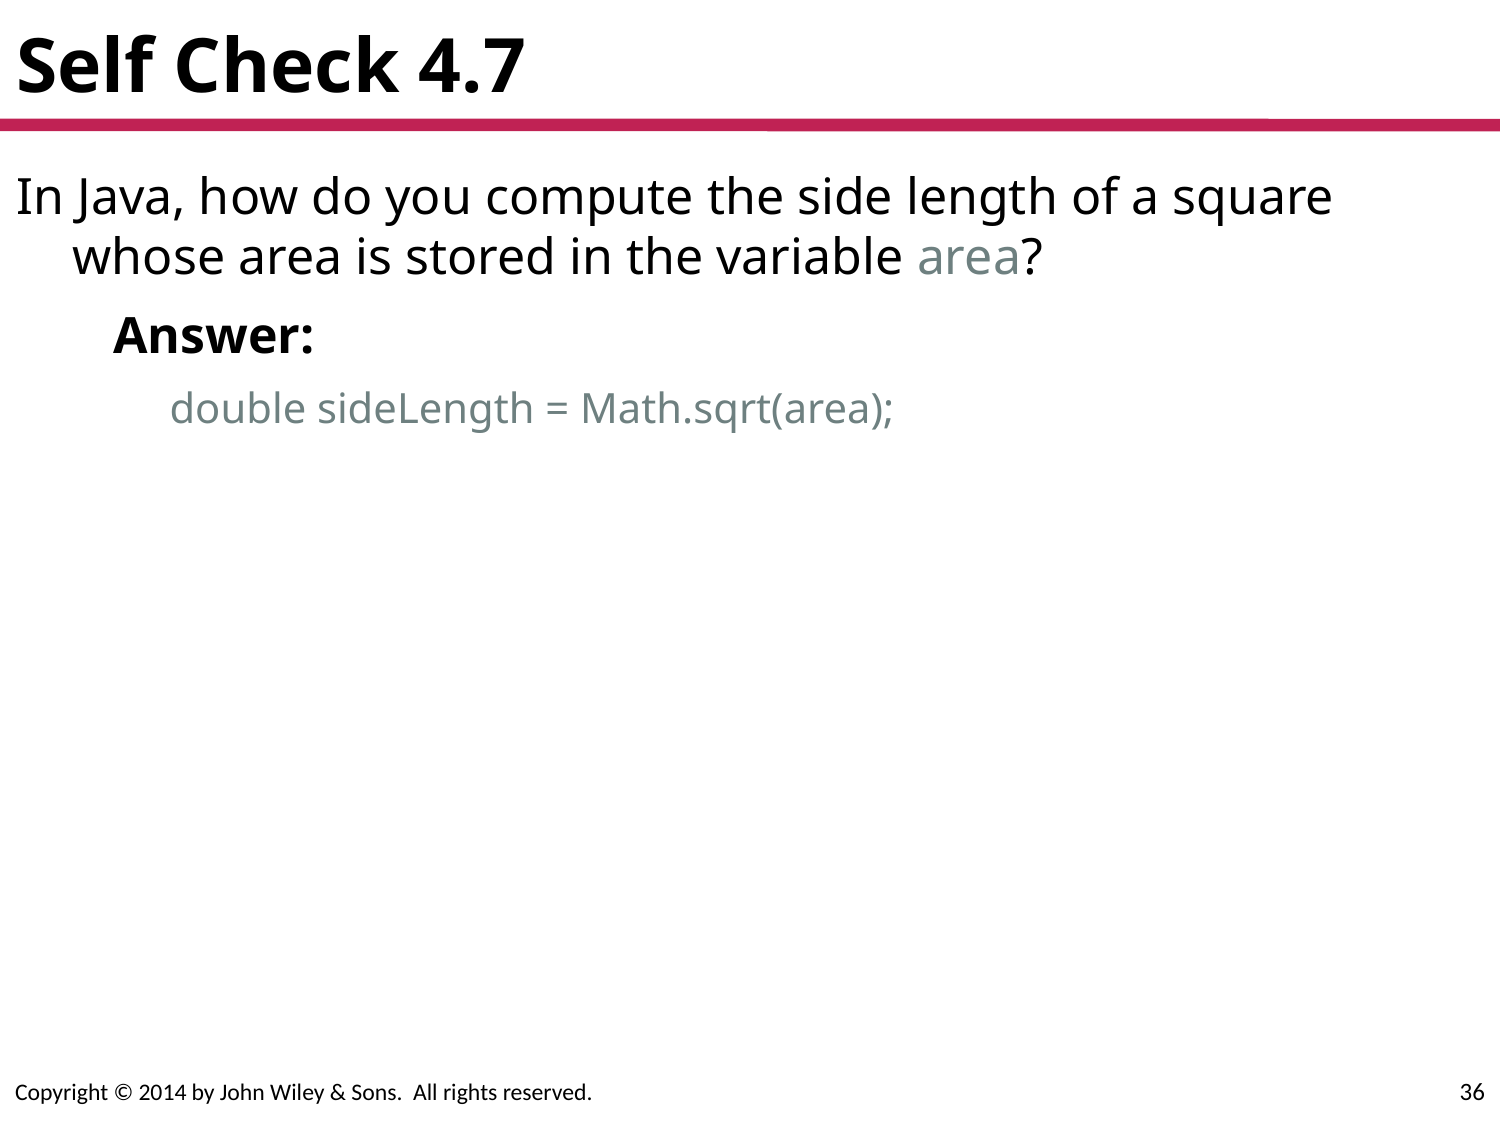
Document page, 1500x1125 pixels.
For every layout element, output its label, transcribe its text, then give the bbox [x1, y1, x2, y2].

list In Java, how do you compute the side length of a square whose area is stored in the variable area? [1, 157, 1425, 297]
list Answer: double sideLength = Math.sqrt(area); [98, 296, 1450, 760]
title Self Check 4.7 [1, 0, 1500, 125]
